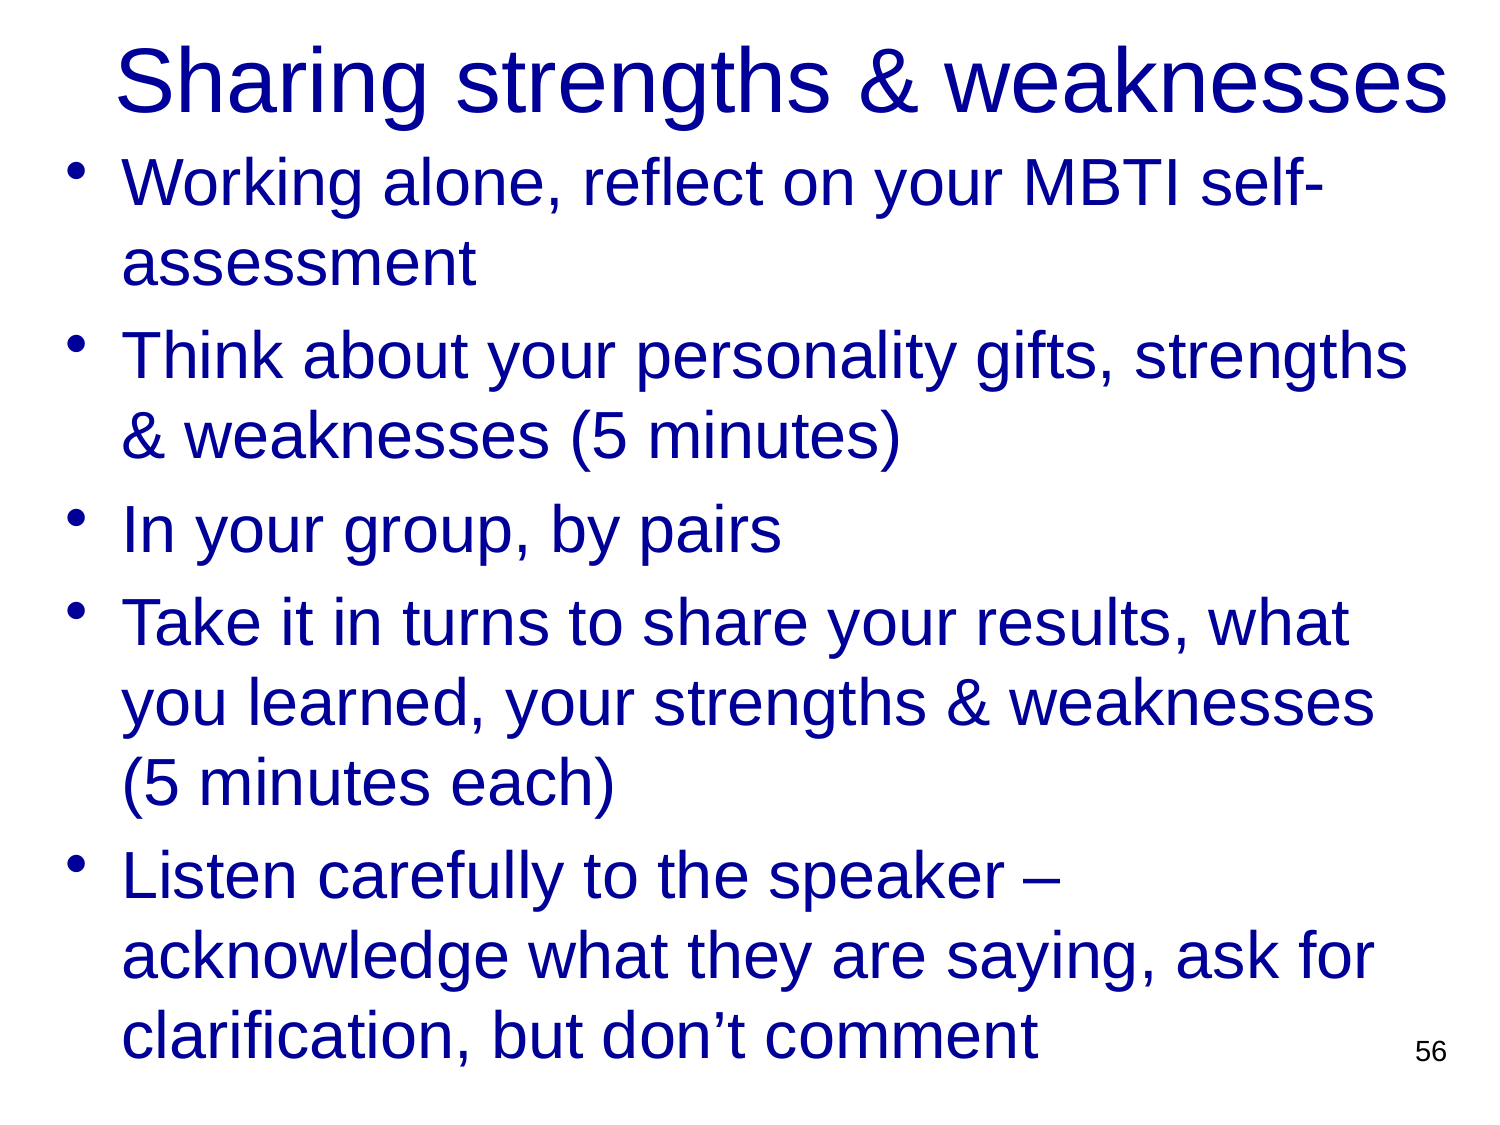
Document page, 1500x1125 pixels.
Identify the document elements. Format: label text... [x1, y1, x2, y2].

list Working alone, reflect on your MBTI self-assessment Think about your personality gifts, strengths & weaknesses (5 minutes) In your group, by pairs Take it in turns to share your results, what you learned, your strengths & weaknesses (5 minutes each) Listen carefully to the speaker – acknowledge what they are saying, ask for clarification, but don’t comment [50, 131, 1449, 1003]
slide_number 56 [1112, 1024, 1463, 1104]
title Sharing strengths & weaknesses [88, 50, 1477, 213]
